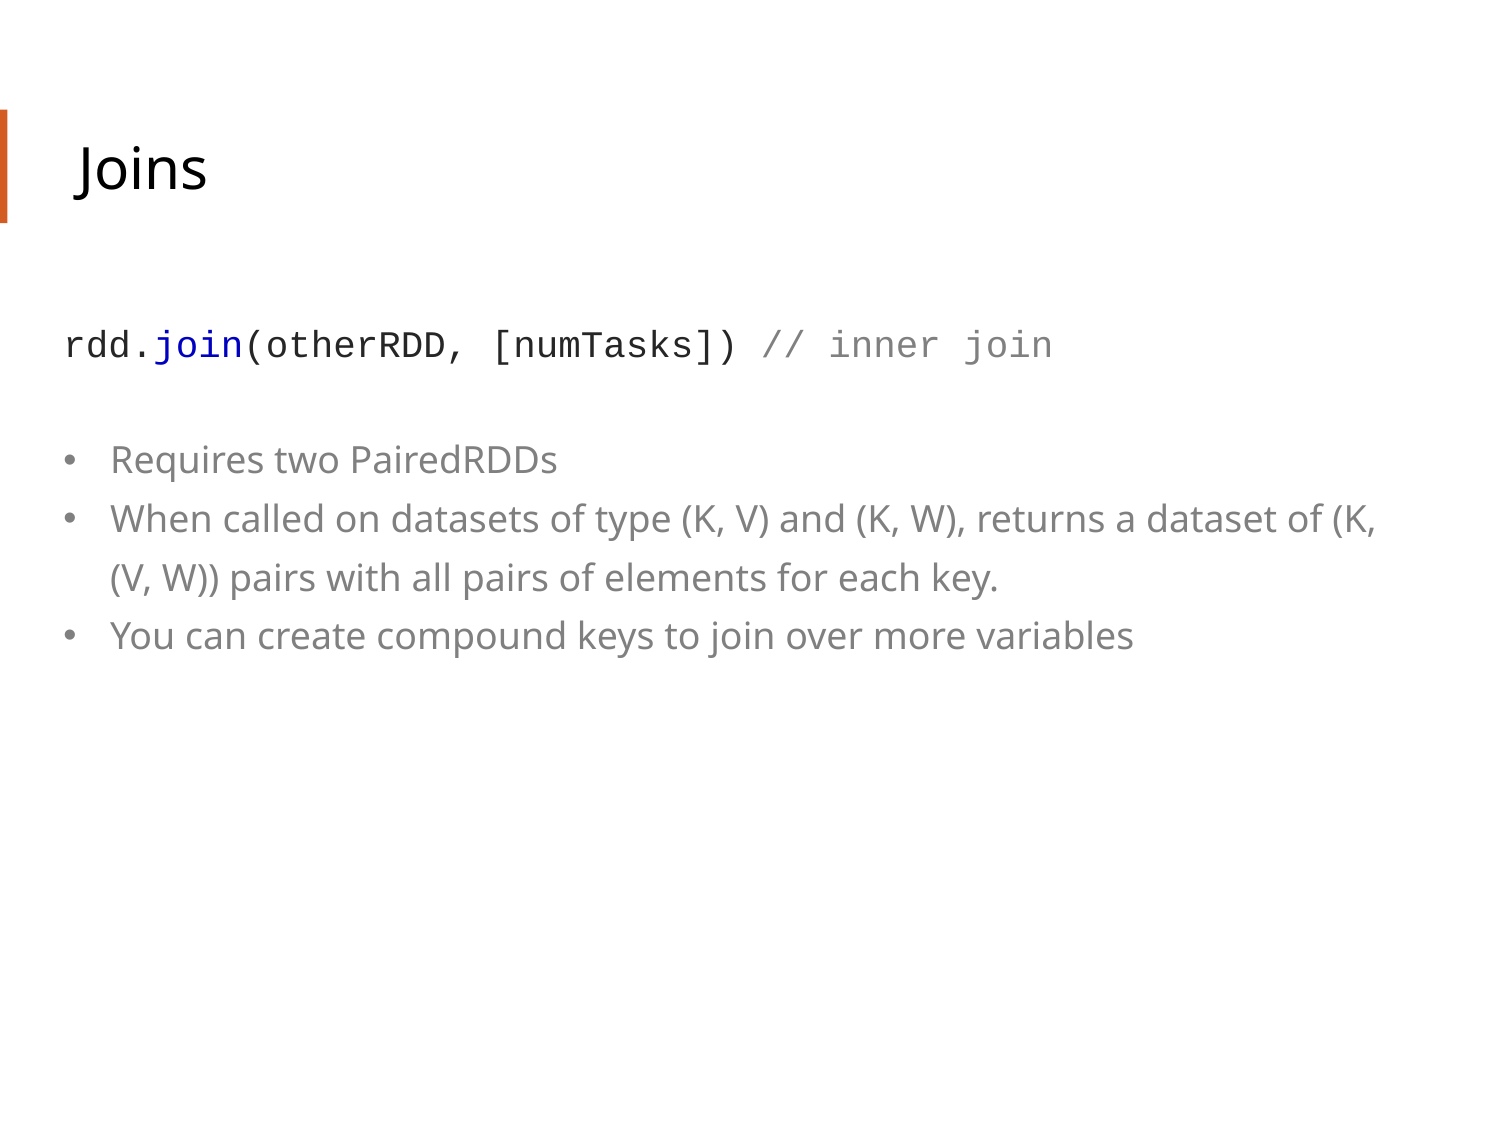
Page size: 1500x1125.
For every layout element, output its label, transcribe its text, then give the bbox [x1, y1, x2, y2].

text_box rdd.join(otherRDD, [numTasks]) // inner join Requires two PairedRDDs When called on datasets of type (K, V) and (K, W), returns a dataset of (K, (V, W)) pairs with all pairs of elements for each key. You can create compound keys to join over more variables [63, 298, 1406, 717]
title Joins [63, 99, 1283, 234]
